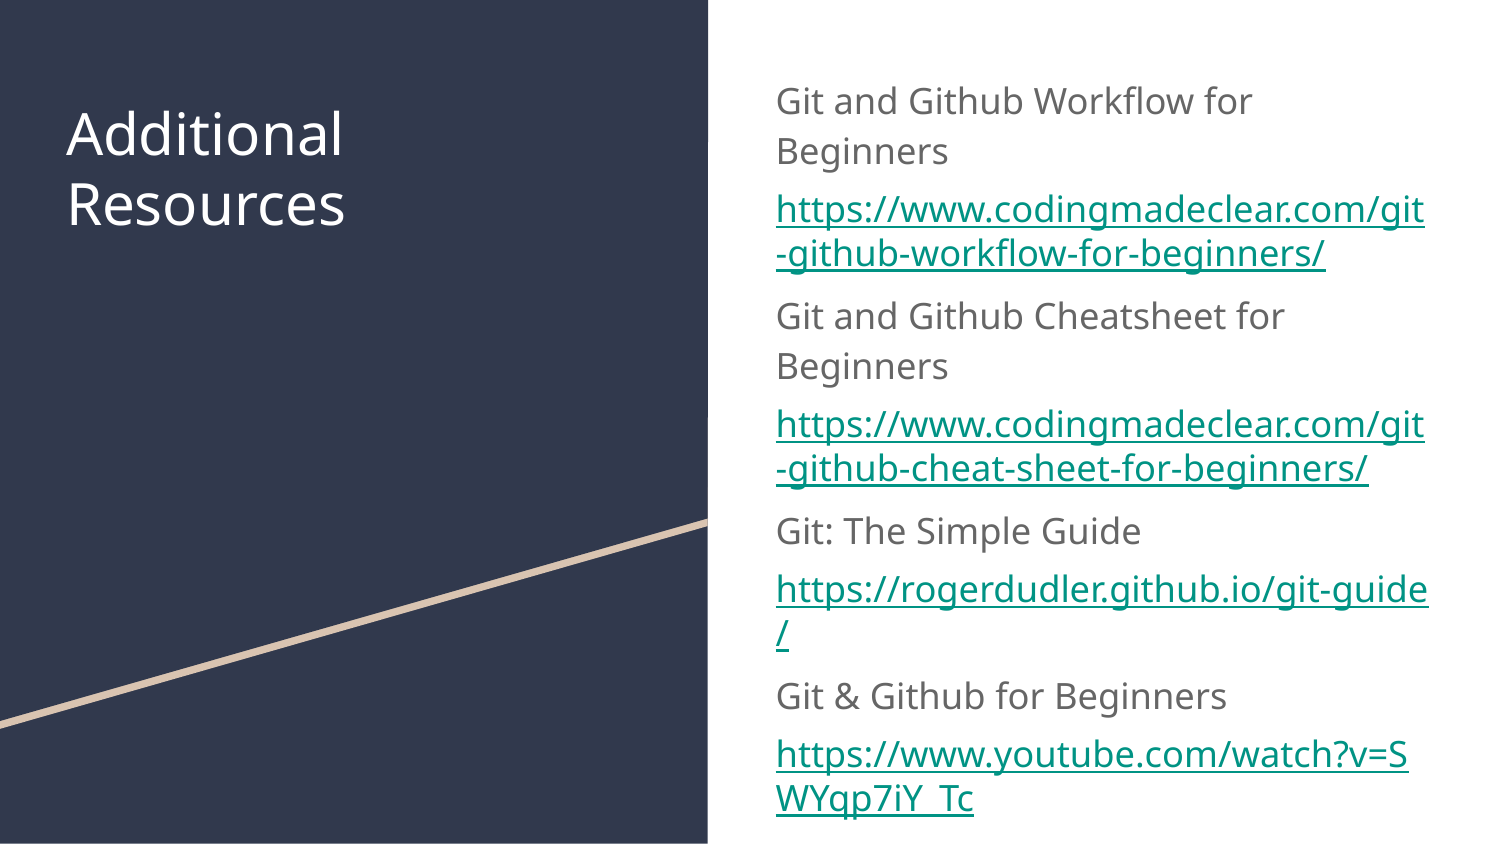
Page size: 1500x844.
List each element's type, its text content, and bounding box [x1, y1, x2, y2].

title Additional Resources [51, 82, 660, 494]
list Git and Github Workflow for Beginners https://www.codingmadeclear.com/git-github-workflow-for-beginners/ Git and Github Cheatsheet for Beginners https://www.codingmadeclear.com/git-github-cheat-sheet-for-beginners/ Git: The Simple Guide https://rogerdudler.github.io/git-guide/ Git & Github for Beginners https://www.youtube.com/watch?v=SWYqp7iY_Tc Merging a Branch Into Main https://stackabuse.com/git-merge-branch-into-master [760, 56, 1445, 788]
